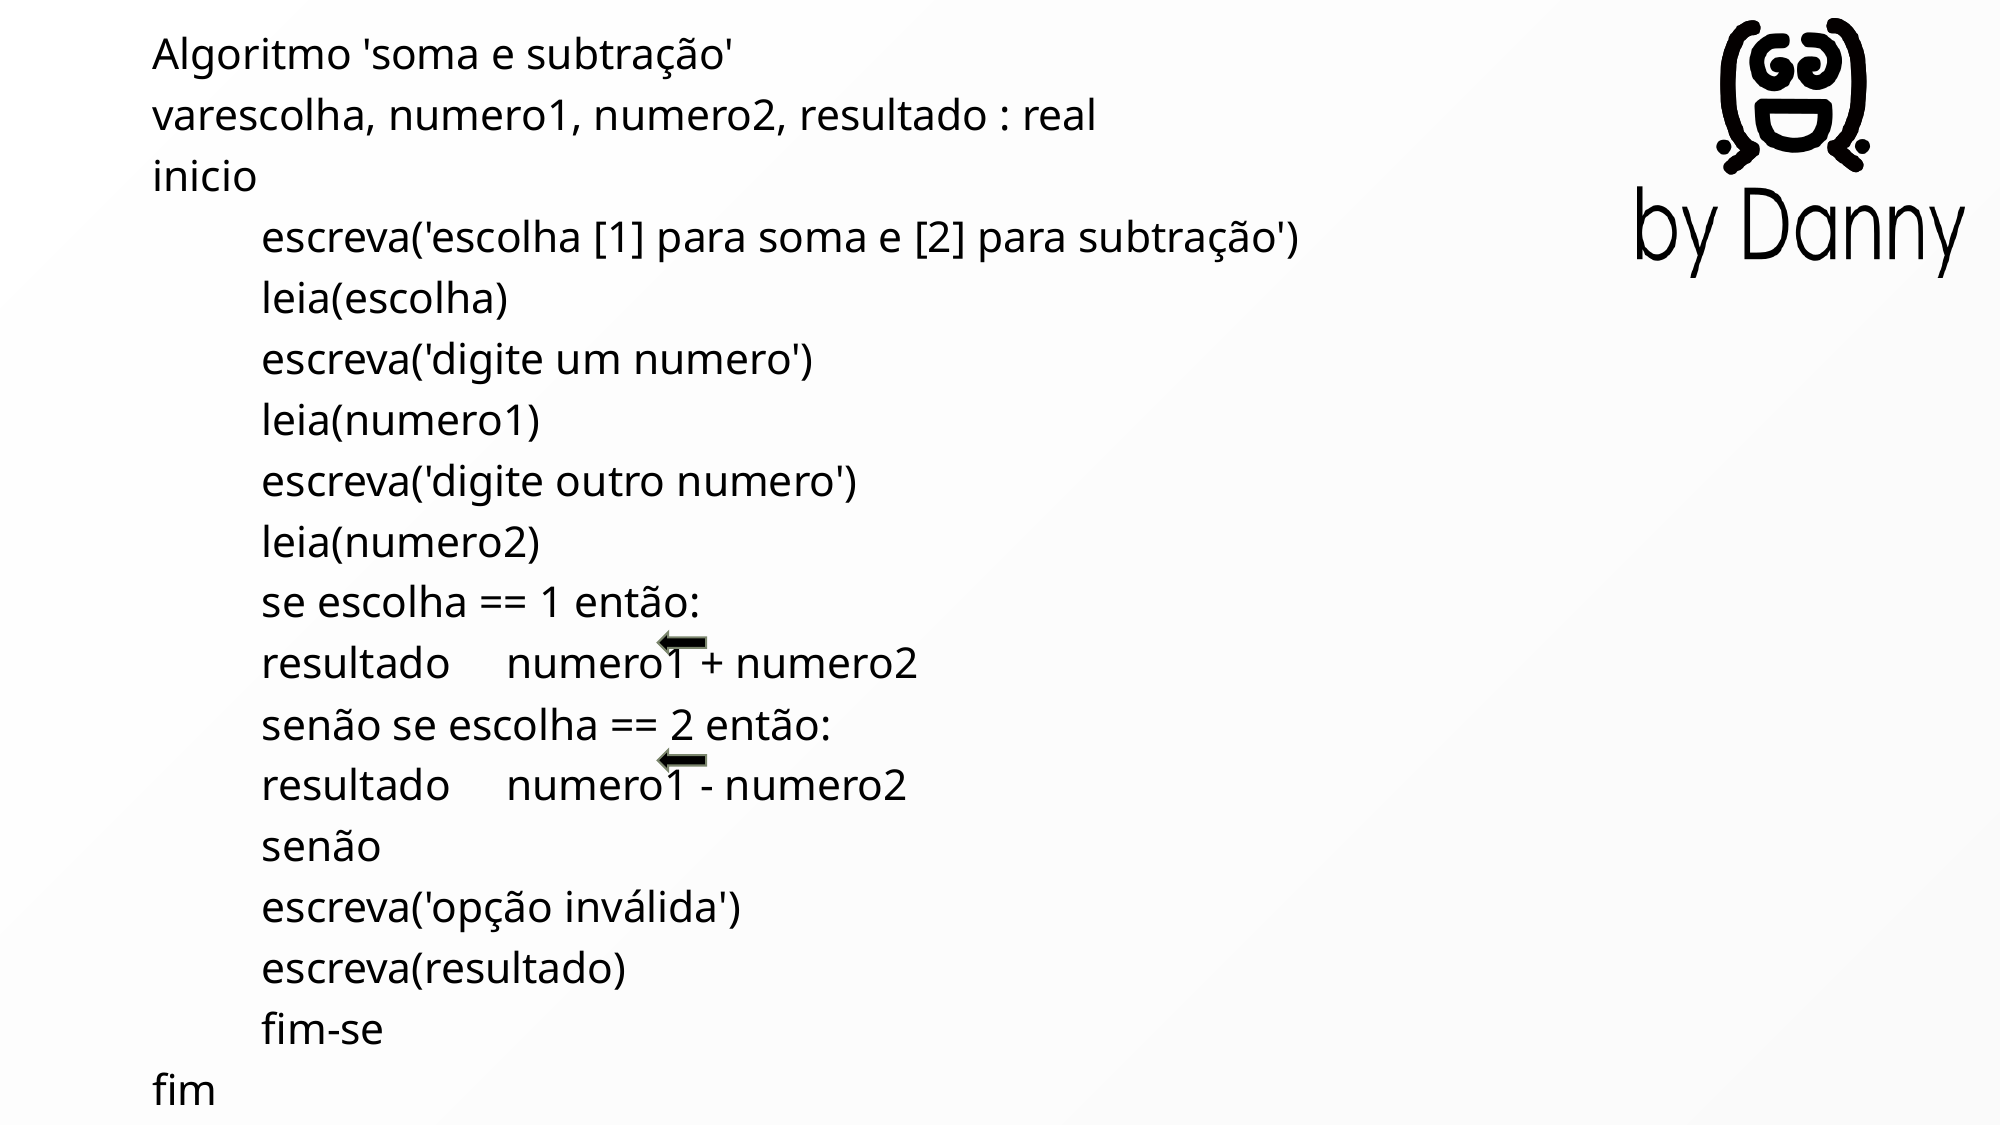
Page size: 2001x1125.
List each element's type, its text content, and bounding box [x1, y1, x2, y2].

text_box [656, 747, 708, 774]
text_box [656, 629, 708, 656]
picture [1637, 18, 1965, 278]
list Algoritmo 'soma e subtração' varescolha, numero1, numero2, resultado : real inicio escreva('escolha [1] para soma e [2] para subtração') leia(escolha) escreva('digite um numero') leia(numero1) escreva('digite outro numero') leia(numero2) se escolha == 1 então: resultado numero1 + numero2 senão se escolha == 2 então: resultado numero1 - numero2 senão escreva('opção inválida') escreva(resultado) fim-se fim [137, 25, 1863, 1125]
